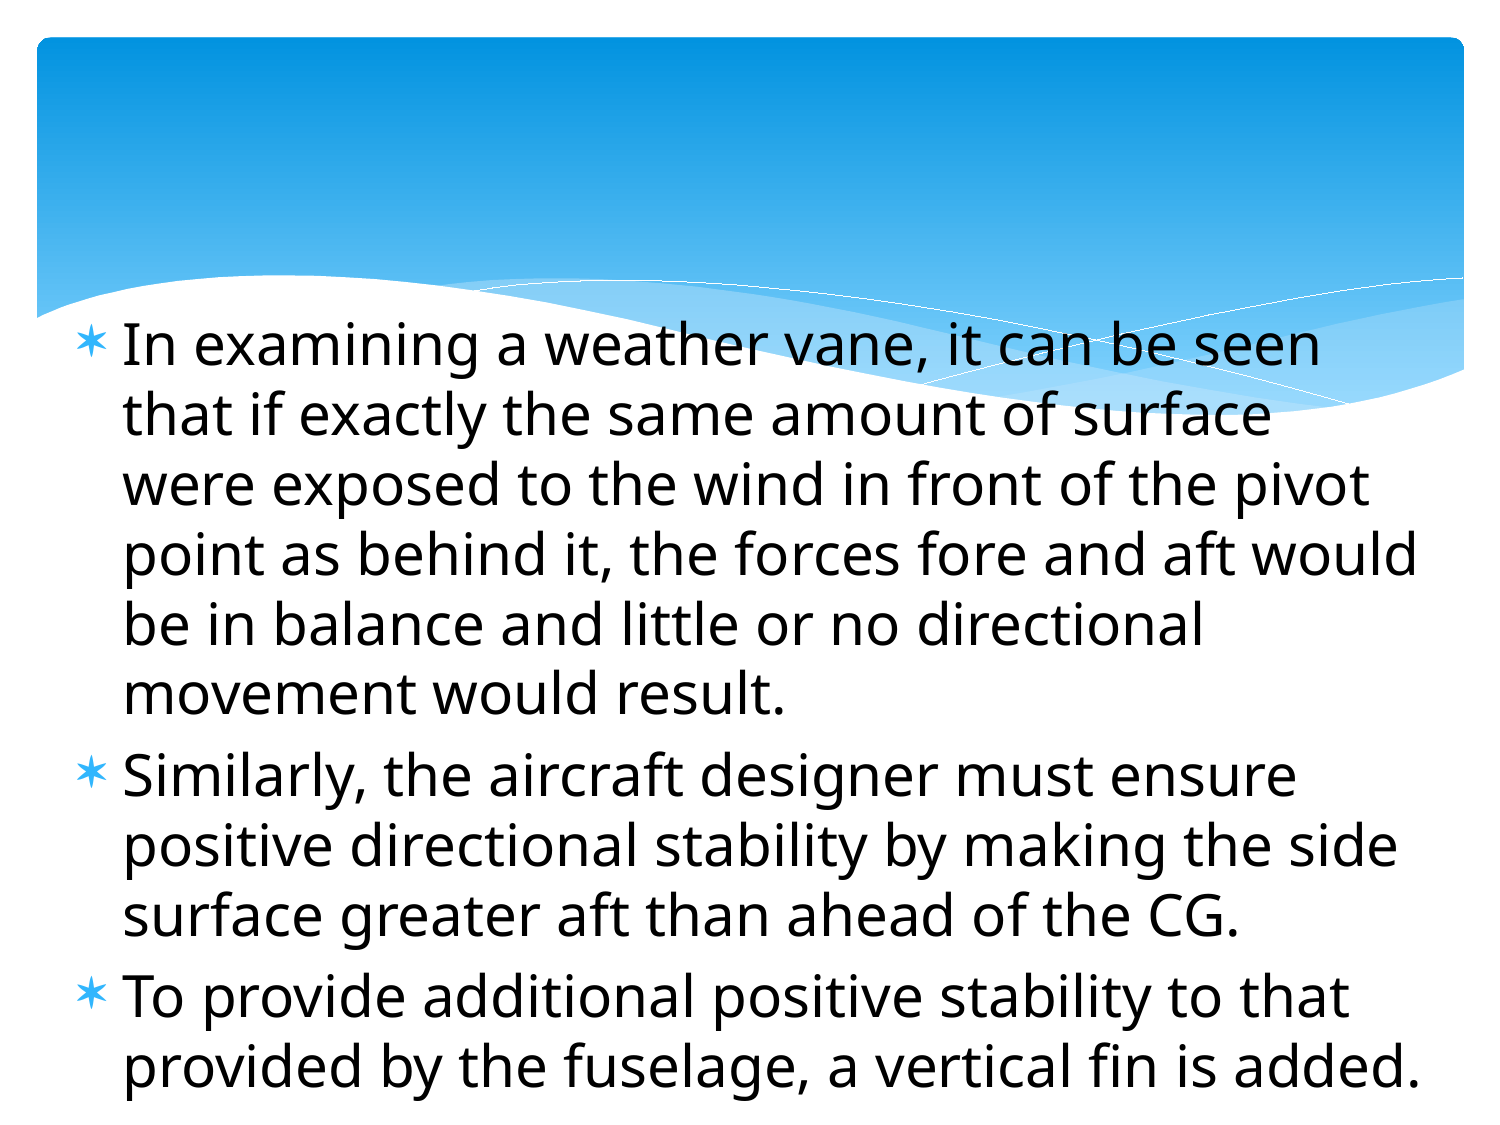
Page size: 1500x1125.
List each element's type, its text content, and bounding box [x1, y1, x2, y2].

list In examining a weather vane, it can be seen that if exactly the same amount of surface were exposed to the wind in front of the pivot point as behind it, the forces fore and aft would be in balance and little or no directional movement would result. Similarly, the aircraft designer must ensure positive directional stability by making the side surface greater aft than ahead of the CG. To provide additional positive stability to that provided by the fuselage, a vertical fin is added. [62, 299, 1438, 1125]
